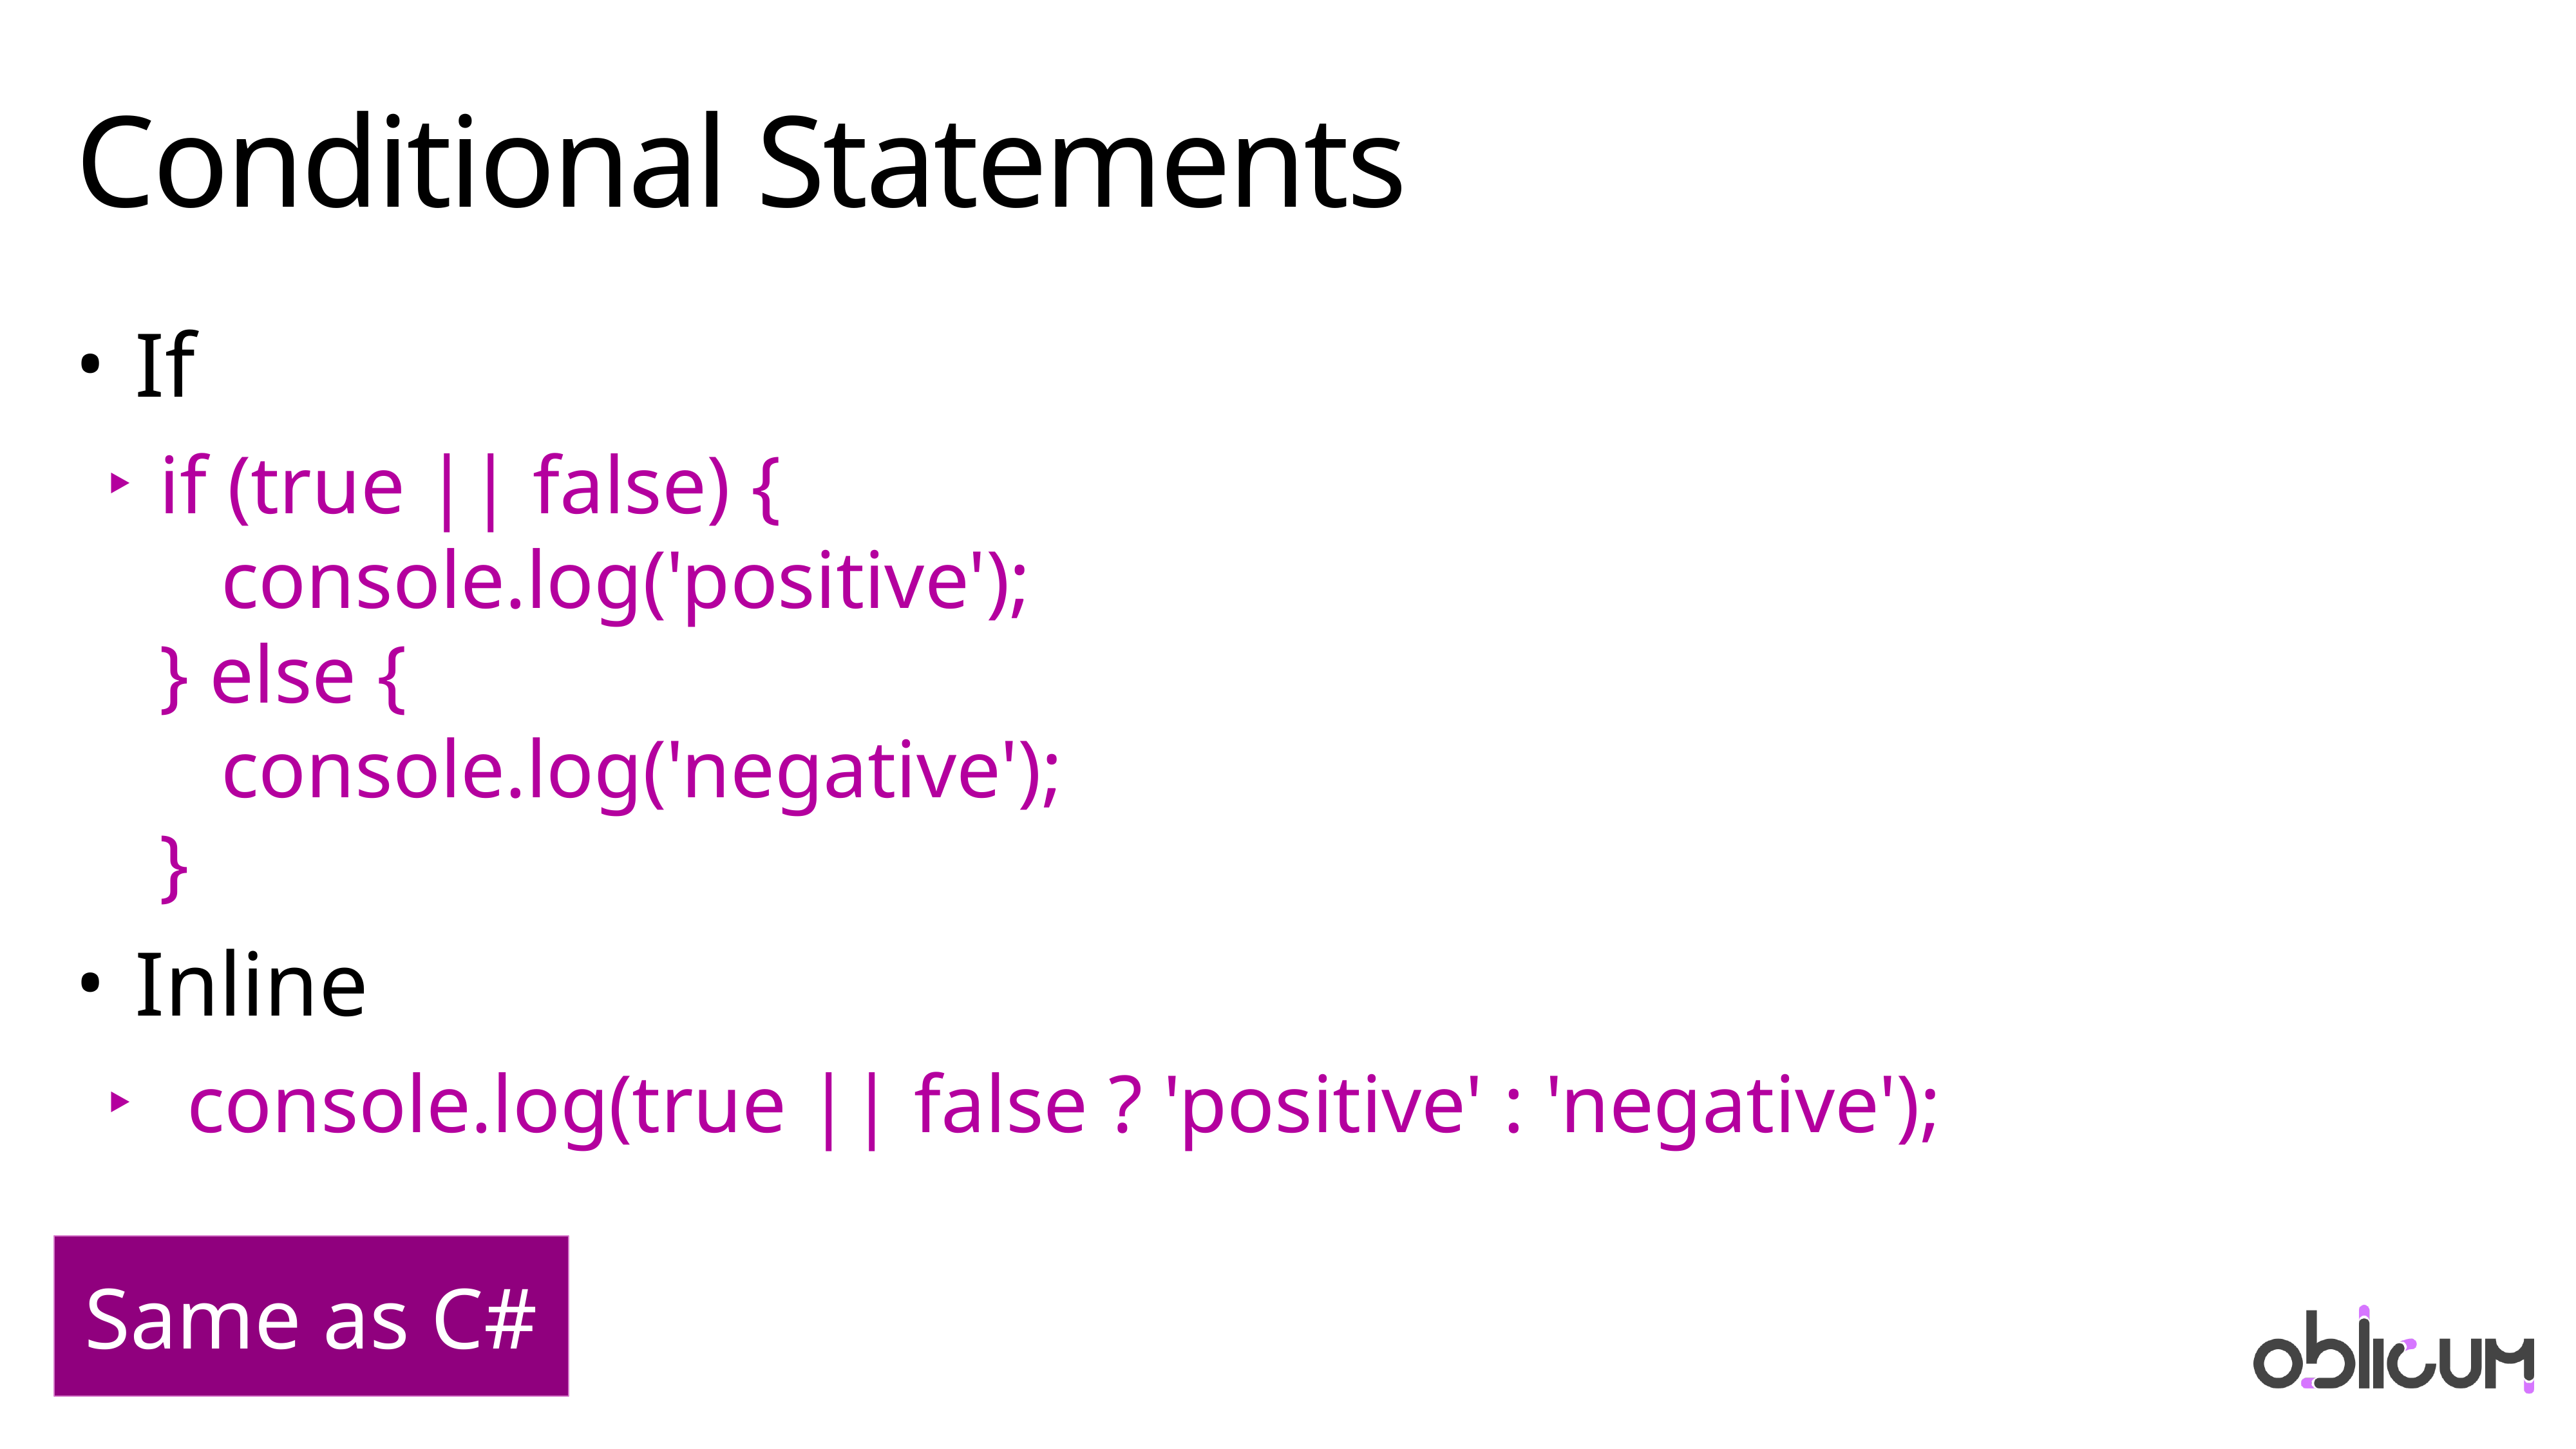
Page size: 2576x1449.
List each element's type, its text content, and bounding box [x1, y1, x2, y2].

text_box Same as C# [54, 1235, 569, 1396]
title Conditional Statements [56, 61, 2521, 273]
list If if (true || false) { console.log('positive'); } else { console.log('negative'); } Inline console.log(true || false ? 'positive' : 'negative'); [56, 290, 2521, 1218]
picture [2253, 1305, 2534, 1394]
